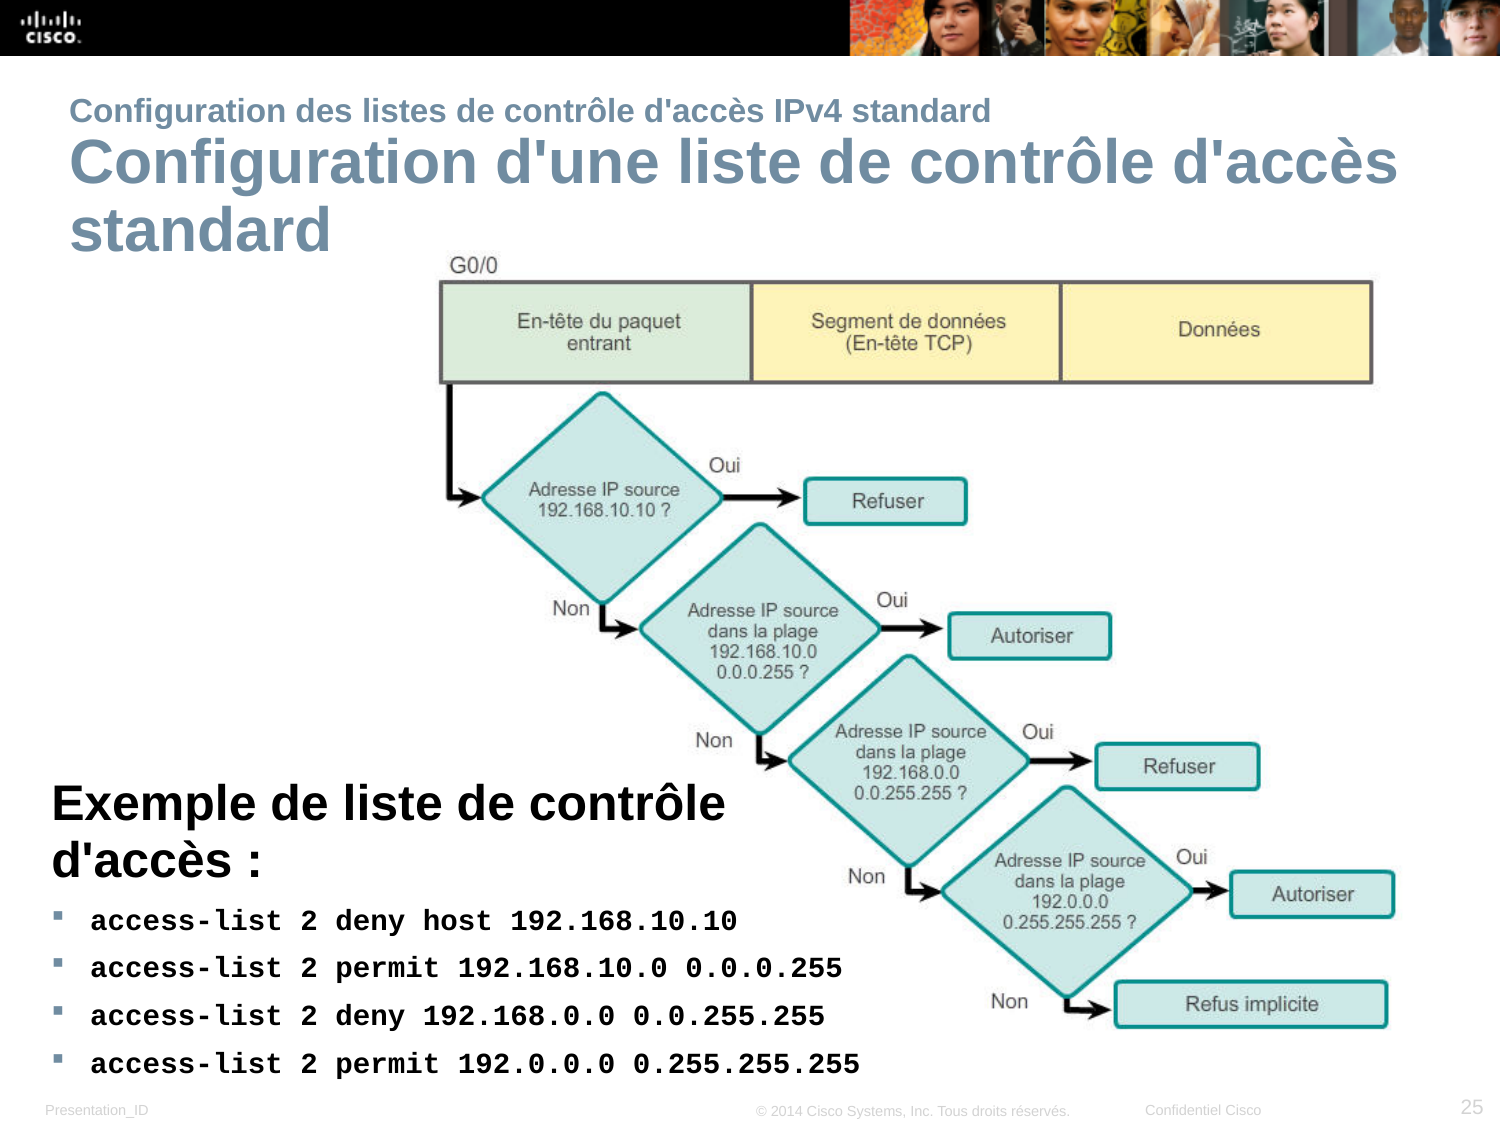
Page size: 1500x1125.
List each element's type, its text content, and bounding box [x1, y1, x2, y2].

title Configuration des listes de contrôle d'accès IPv4 standard Configuration d'une liste de contrôle d'accès standard [55, 128, 1444, 272]
list Exemple de liste de contrôle d'accès : access-list 2 deny host 192.168.10.10 access-list 2 permit 192.168.10.0 0.0.0.255 access-list 2 deny 192.168.0.0 0.0.255.255 access-list 2 permit 192.0.0.0 0.255.255.255 [37, 767, 419, 1080]
picture [424, 250, 1445, 1080]
picture [0, 0, 1500, 56]
